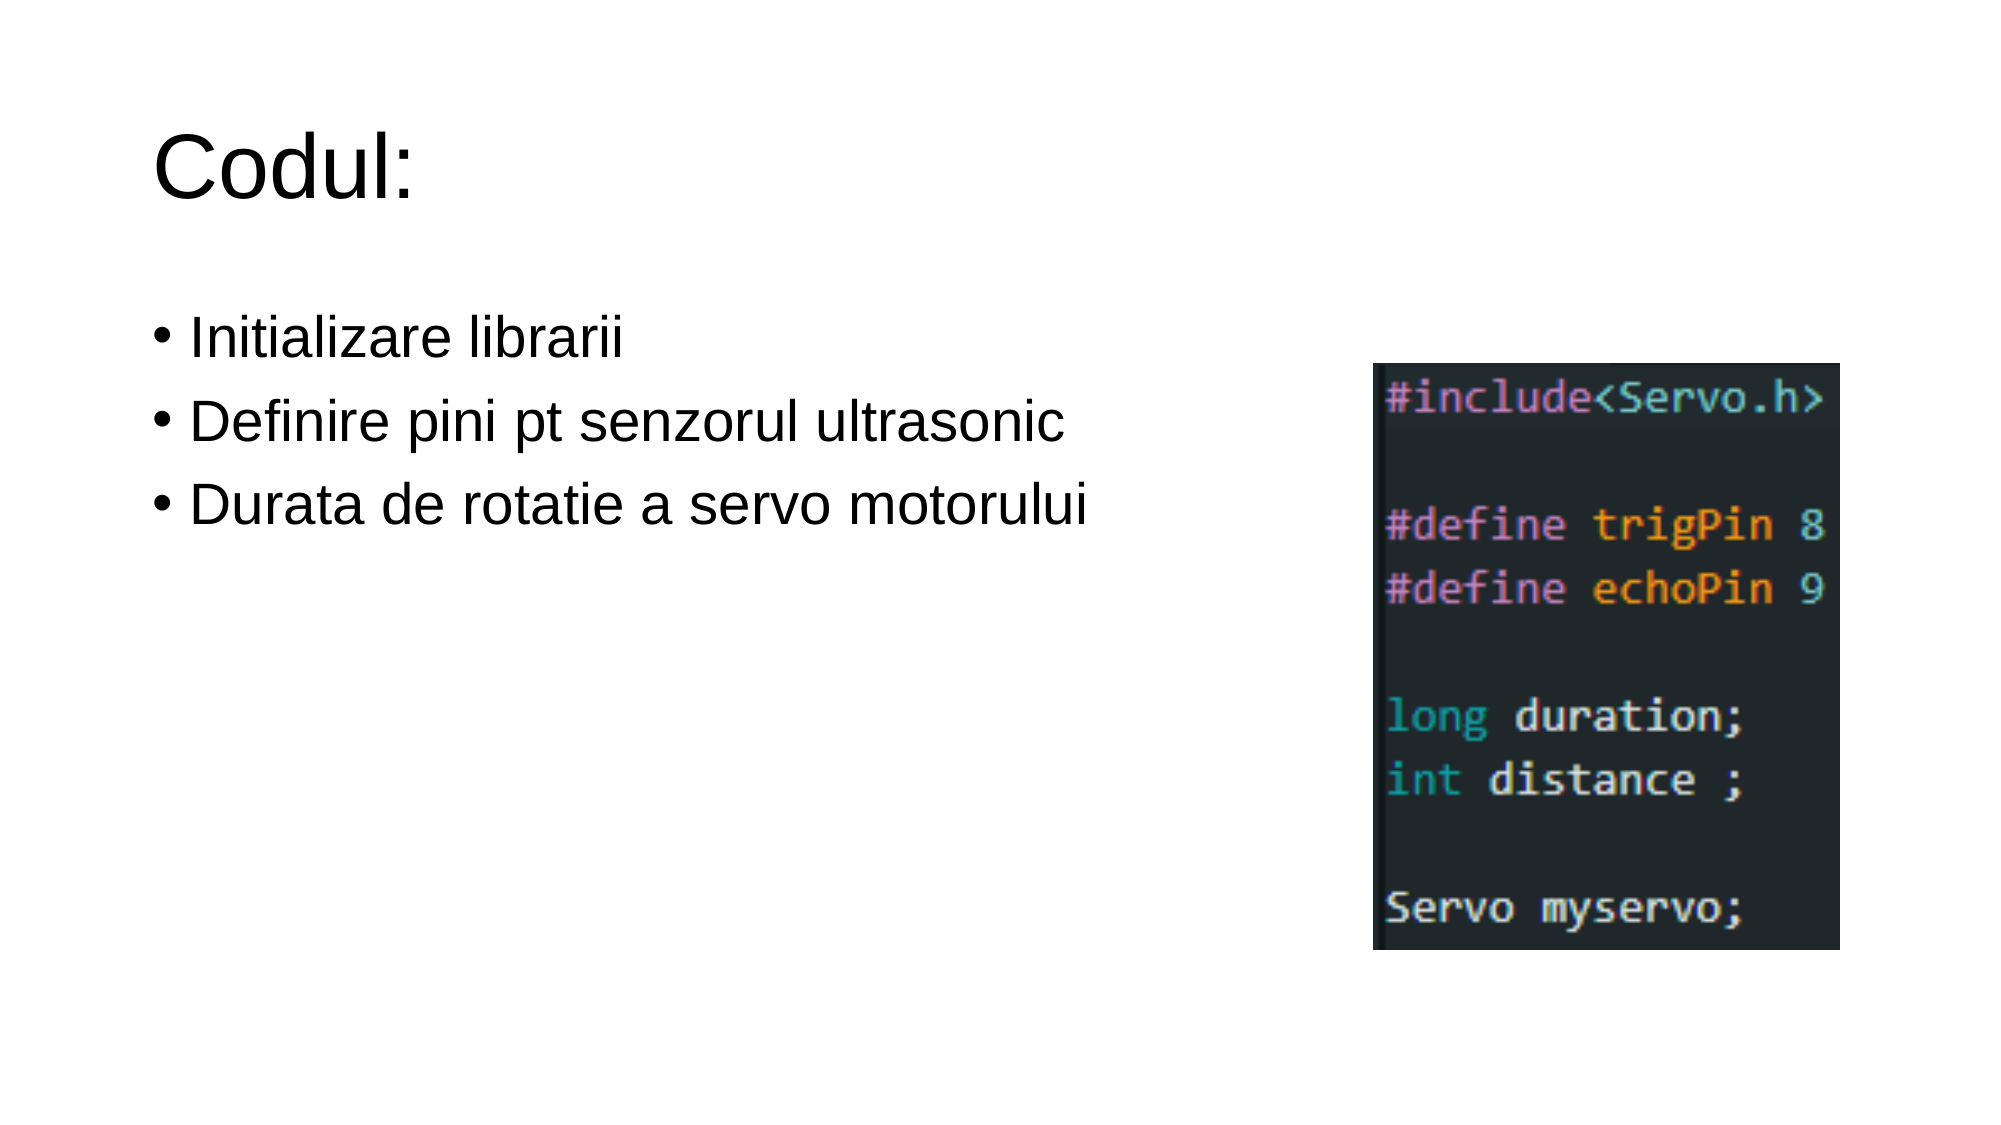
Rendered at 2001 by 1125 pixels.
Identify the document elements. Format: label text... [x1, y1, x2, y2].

list Initializare librarii Definire pini pt senzorul ultrasonic Durata de rotatie a servo motorului [137, 299, 1863, 1014]
title Codul: [137, 59, 1863, 278]
picture [1373, 362, 1840, 950]
